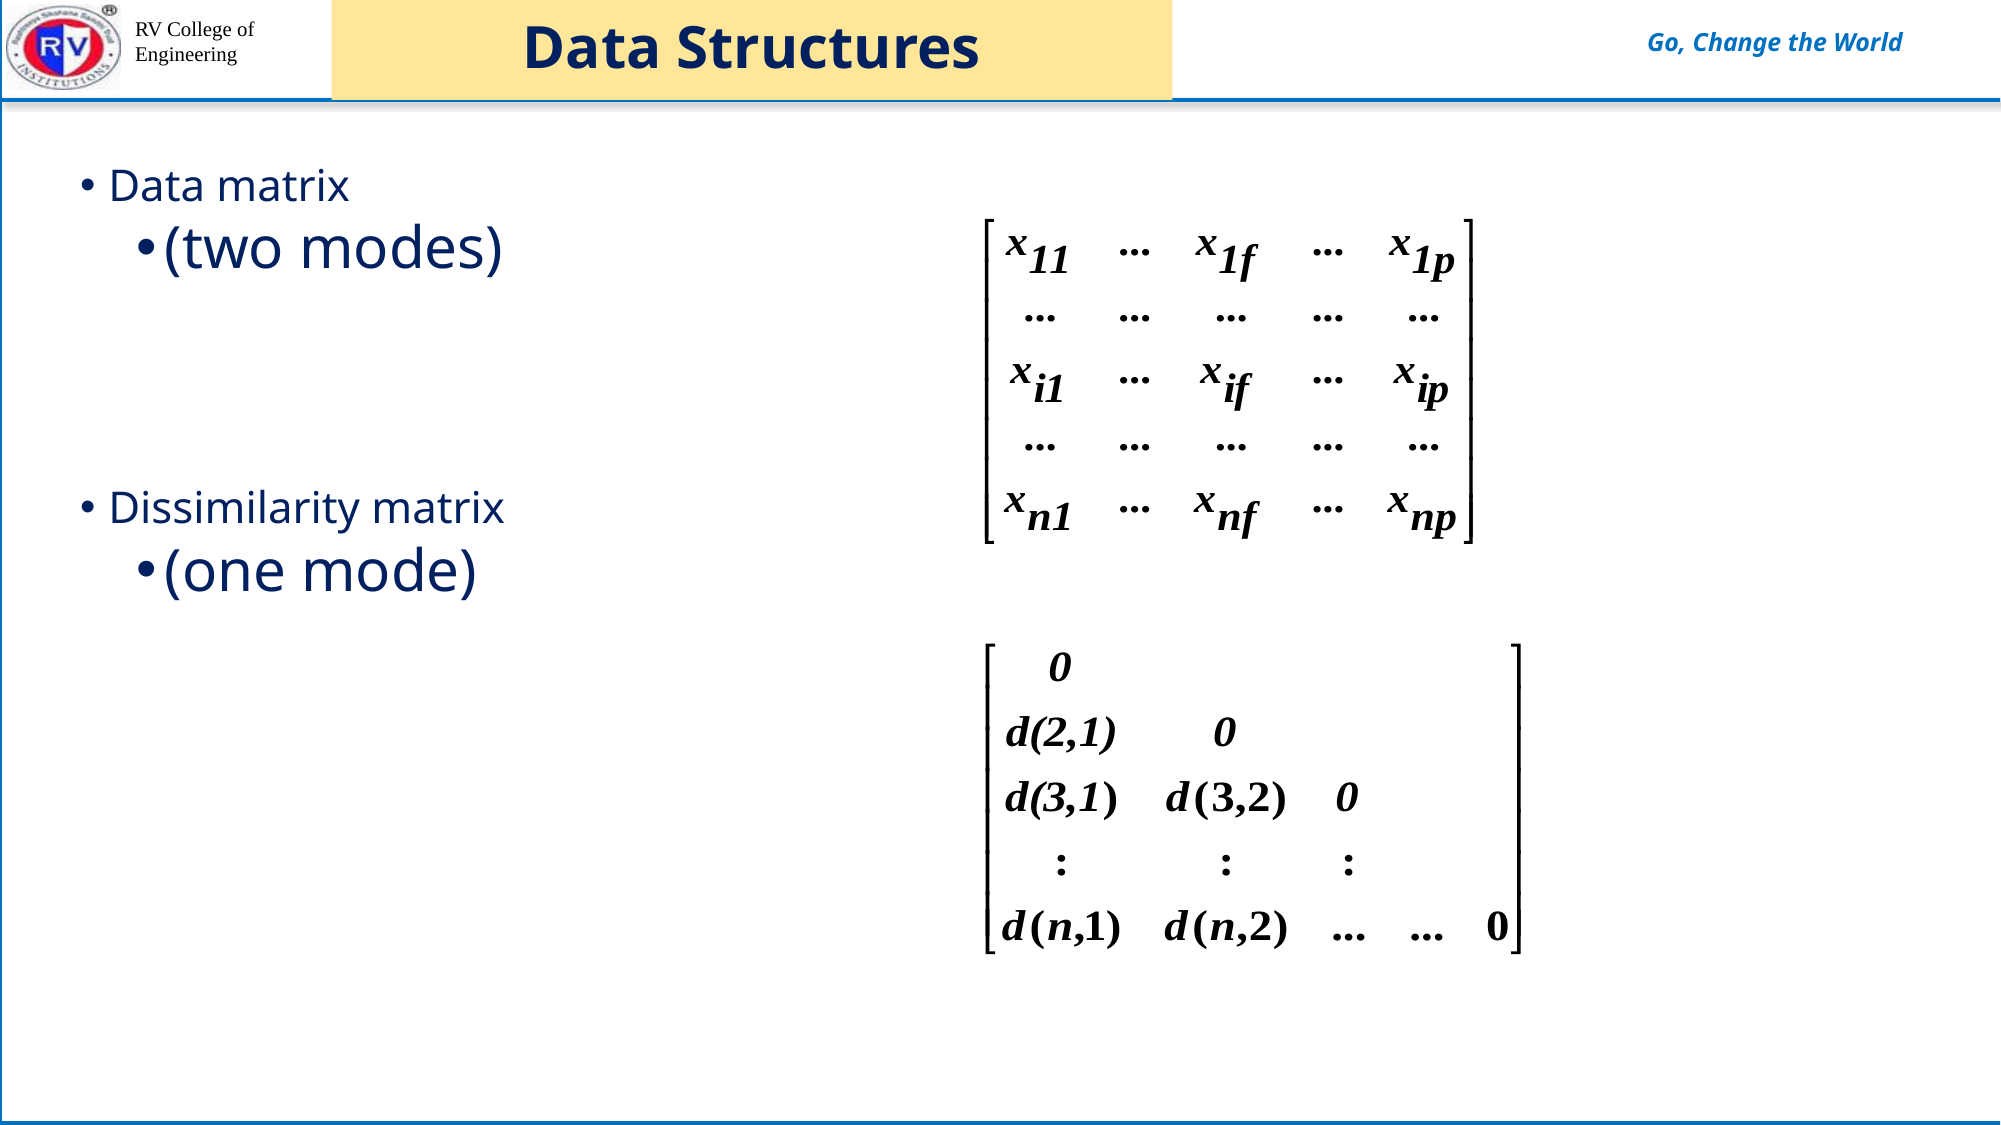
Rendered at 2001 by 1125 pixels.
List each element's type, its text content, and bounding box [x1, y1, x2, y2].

title Data Structures [331, 0, 1173, 100]
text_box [974, 637, 1538, 961]
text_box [974, 212, 1488, 551]
list Data matrix (two modes) Dissimilarity matrix (one mode) [65, 156, 1953, 1081]
picture [6, 4, 121, 90]
